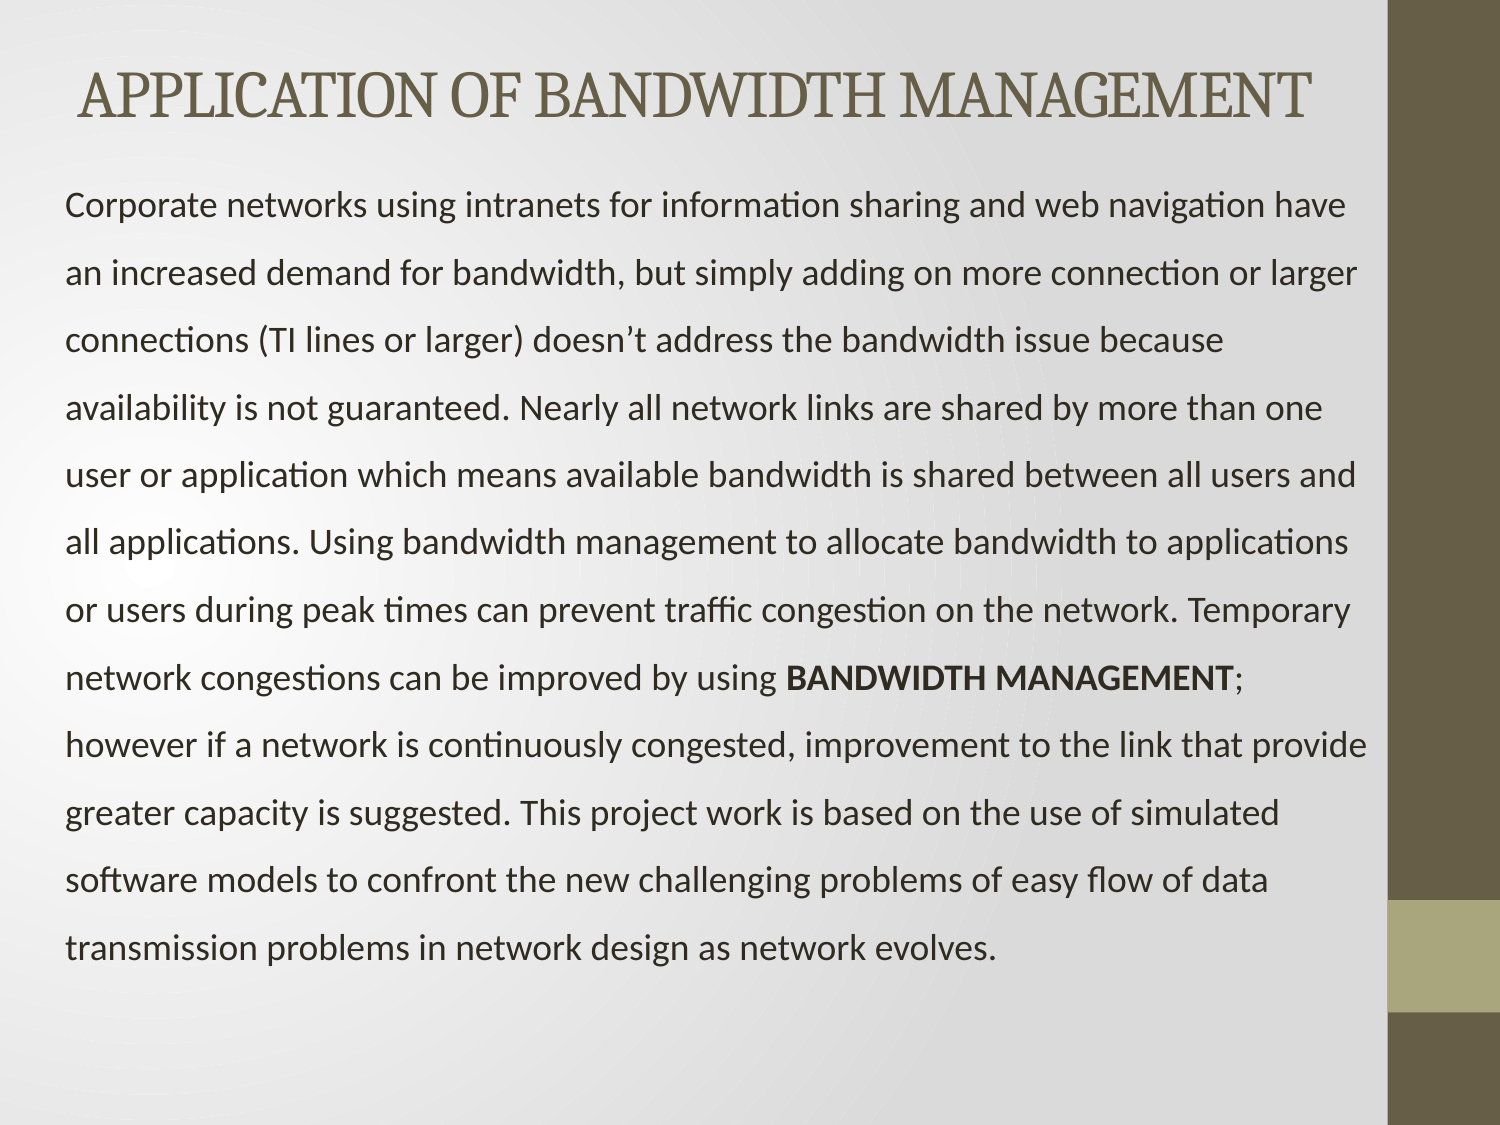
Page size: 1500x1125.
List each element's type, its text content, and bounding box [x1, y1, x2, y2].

list Corporate networks using intranets for information sharing and web navigation have an increased demand for bandwidth, but simply adding on more connection or larger connections (TI lines or larger) doesn’t address the bandwidth issue because availability is not guaranteed. Nearly all network links are shared by more than one user or application which means available bandwidth is shared between all users and all applications. Using bandwidth management to allocate bandwidth to applications or users during peak times can prevent traffic congestion on the network. Temporary network congestions can be improved by using BANDWIDTH MANAGEMENT; however if a network is continuously congested, improvement to the link that provide greater capacity is suggested. This project work is based on the use of simulated software models to confront the new challenging problems of easy flow of data transmission problems in network design as network evolves. [50, 149, 1400, 893]
title APPLICATION OF BANDWIDTH MANAGEMENT [62, 0, 1413, 185]
